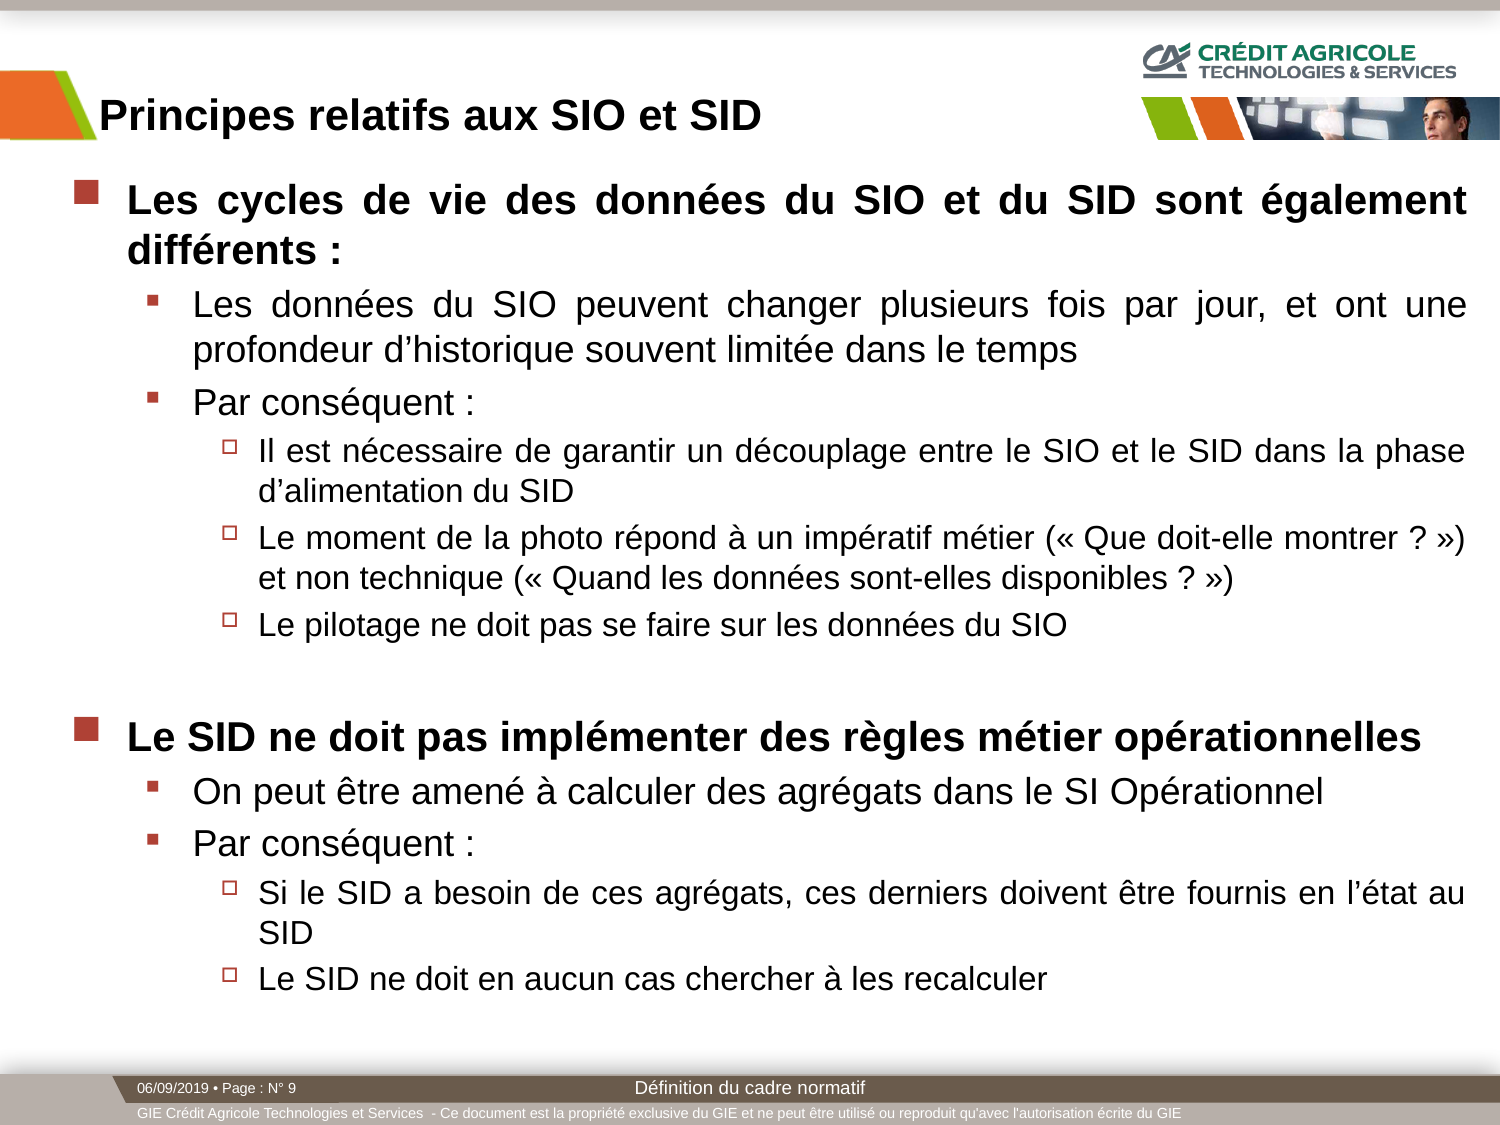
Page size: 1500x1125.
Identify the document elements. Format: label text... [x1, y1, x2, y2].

picture [1142, 12, 1500, 140]
list Les cycles de vie des données du SIO et du SID sont également différents : Les données du SIO peuvent changer plusieurs fois par jour, et ont une profondeur d’historique souvent limitée dans le temps Par conséquent : Il est nécessaire de garantir un découplage entre le SIO et le SID dans la phase d’alimentation du SID Le moment de la photo répond à un impératif métier (« Que doit-elle montrer ? ») et non technique (« Quand les données sont-elles disponibles ? ») Le pilotage ne doit pas se faire sur les données du SIO Le SID ne doit pas implémenter des règles métier opérationnelles On peut être amené à calculer des agrégats dans le SI Opérationnel Par conséquent : Si le SID a besoin de ces agrégats, ces derniers doivent être fournis en l’état au SID Le SID ne doit en aucun cas chercher à les recalculer [70, 172, 1468, 1059]
title Principes relatifs aux SIO et SID [98, 12, 1142, 140]
picture [0, 70, 99, 141]
footer Définition du cadre normatif [512, 1071, 988, 1103]
